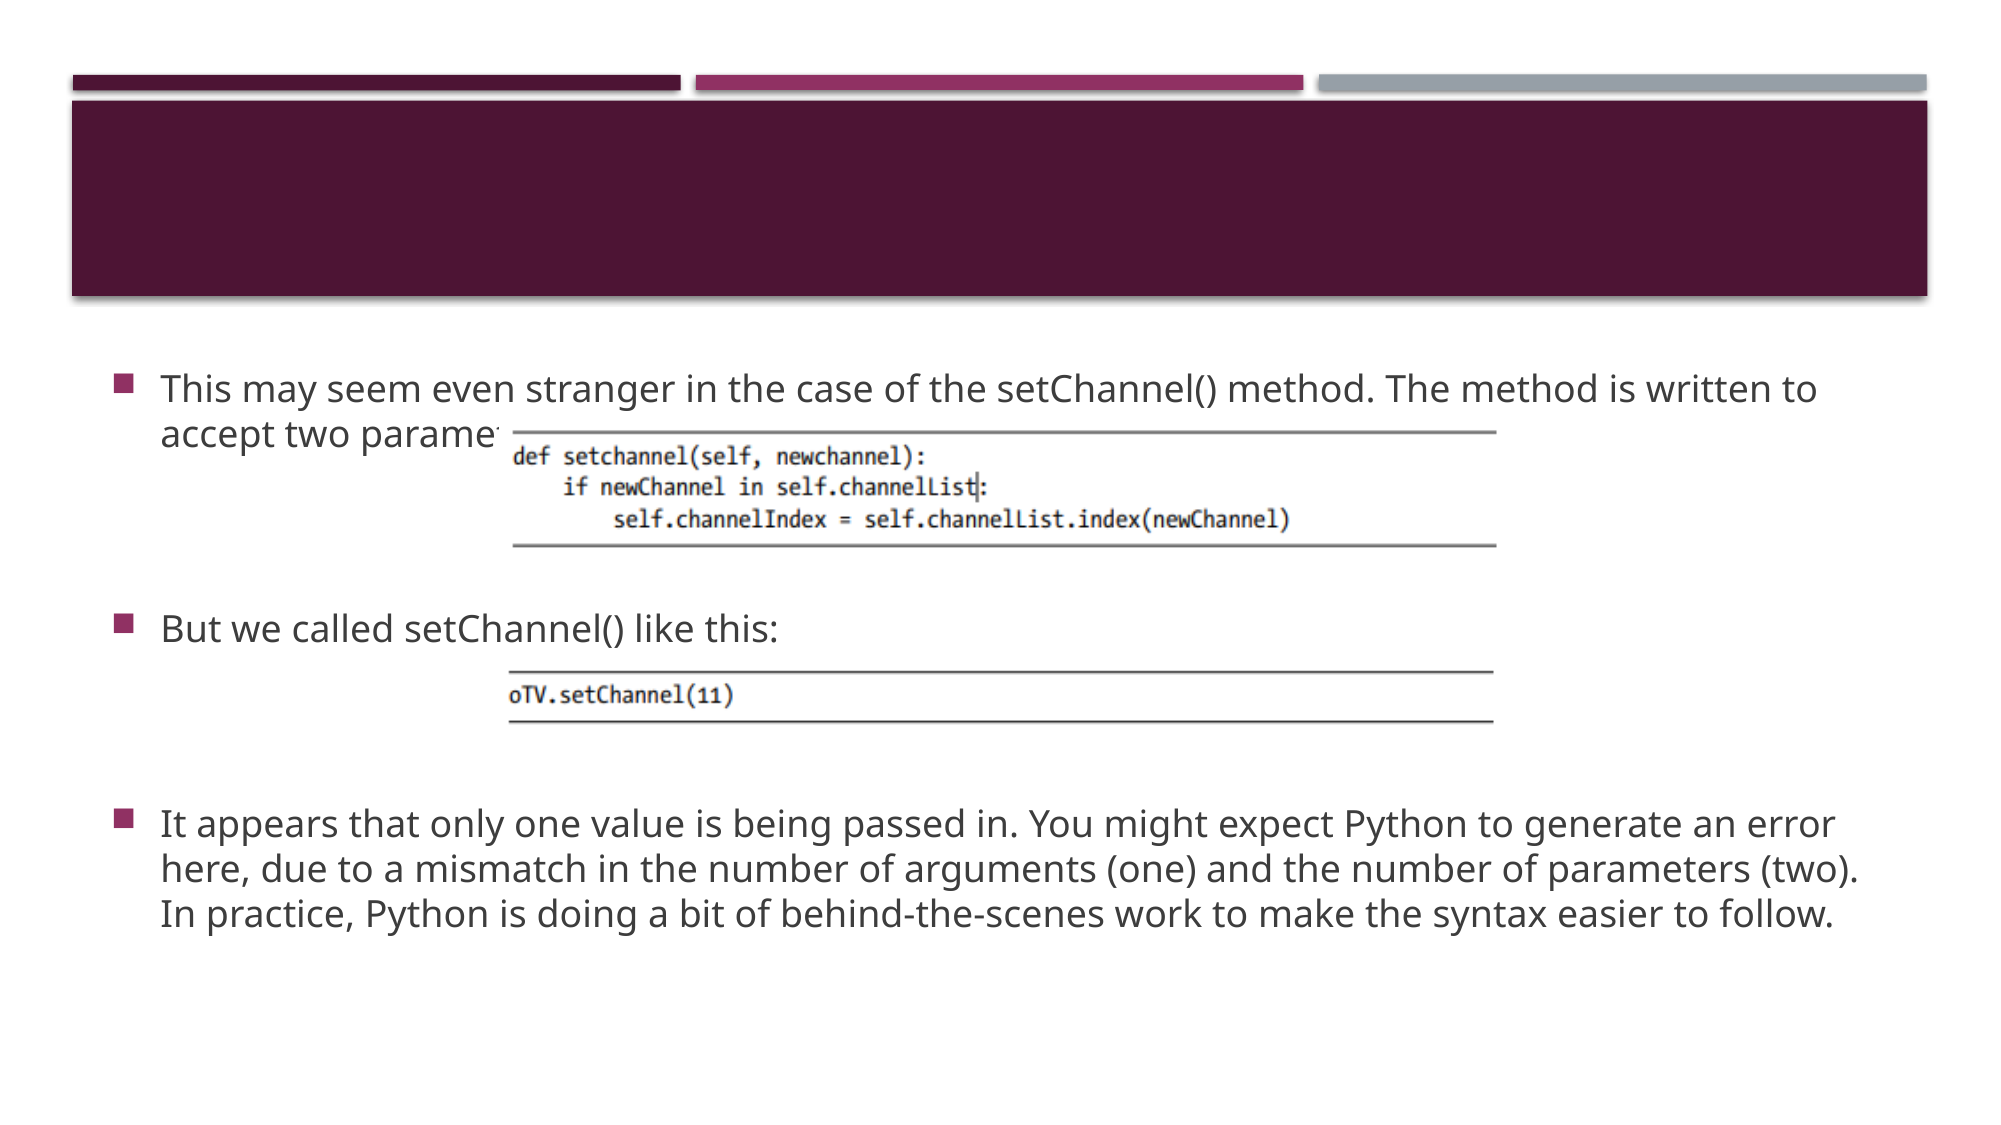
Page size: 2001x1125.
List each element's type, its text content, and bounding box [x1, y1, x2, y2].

list This may seem even stranger in the case of the setChannel() method. The method is written to accept two parameters But we called setChannel() like this: It appears that only one value is being passed in. You might expect Python to generate an error here, due to a mismatch in the number of arguments (one) and the number of parameters (two). In practice, Python is doing a bit of behind-the-scenes work to make the syntax easier to follow. [95, 357, 1905, 962]
picture [499, 420, 1505, 563]
picture [488, 659, 1501, 738]
